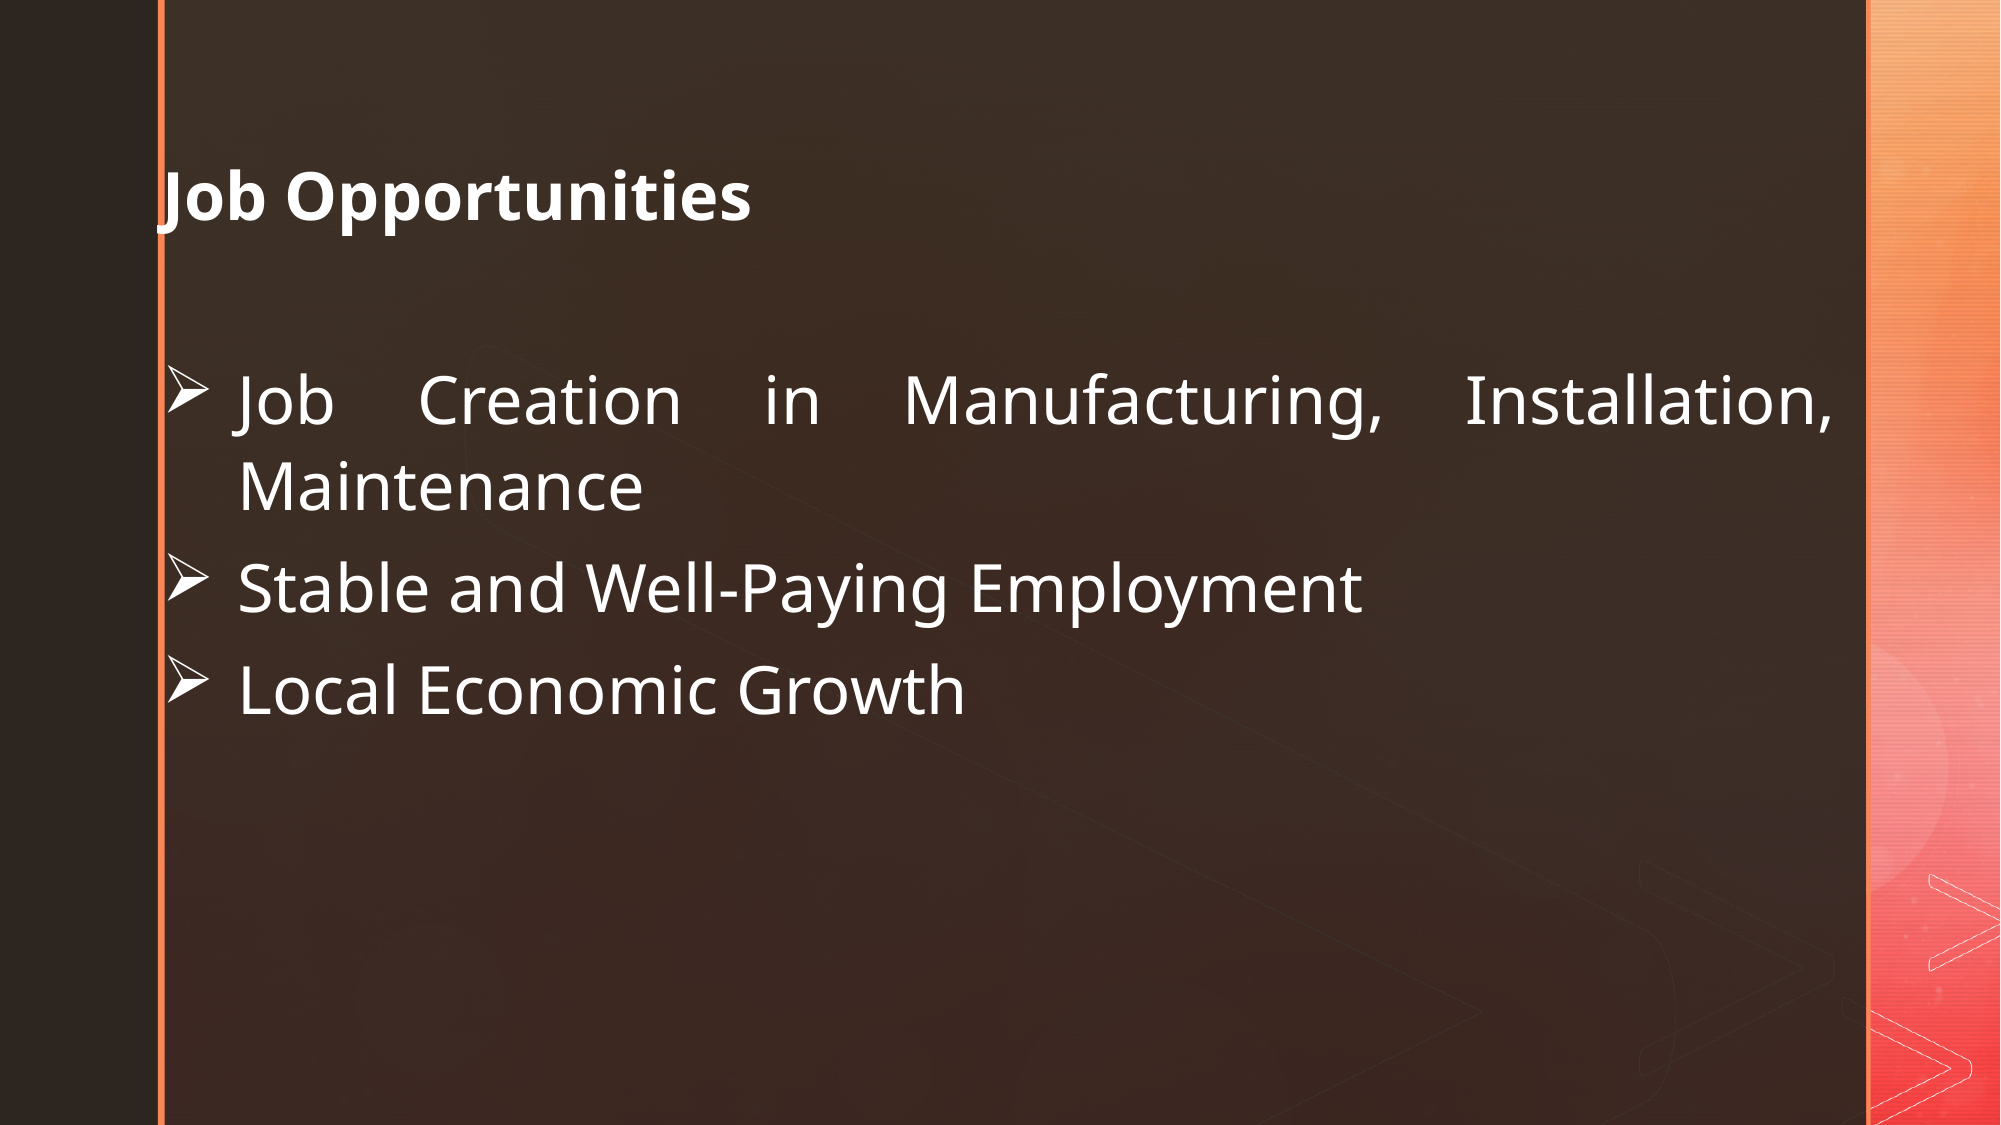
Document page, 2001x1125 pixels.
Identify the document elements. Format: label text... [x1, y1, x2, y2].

text_box Job Opportunities Job Creation in Manufacturing, Installation, Maintenance Stable and Well-Paying Employment Local Economic Growth [147, 140, 1853, 736]
picture [1871, 0, 2001, 1125]
